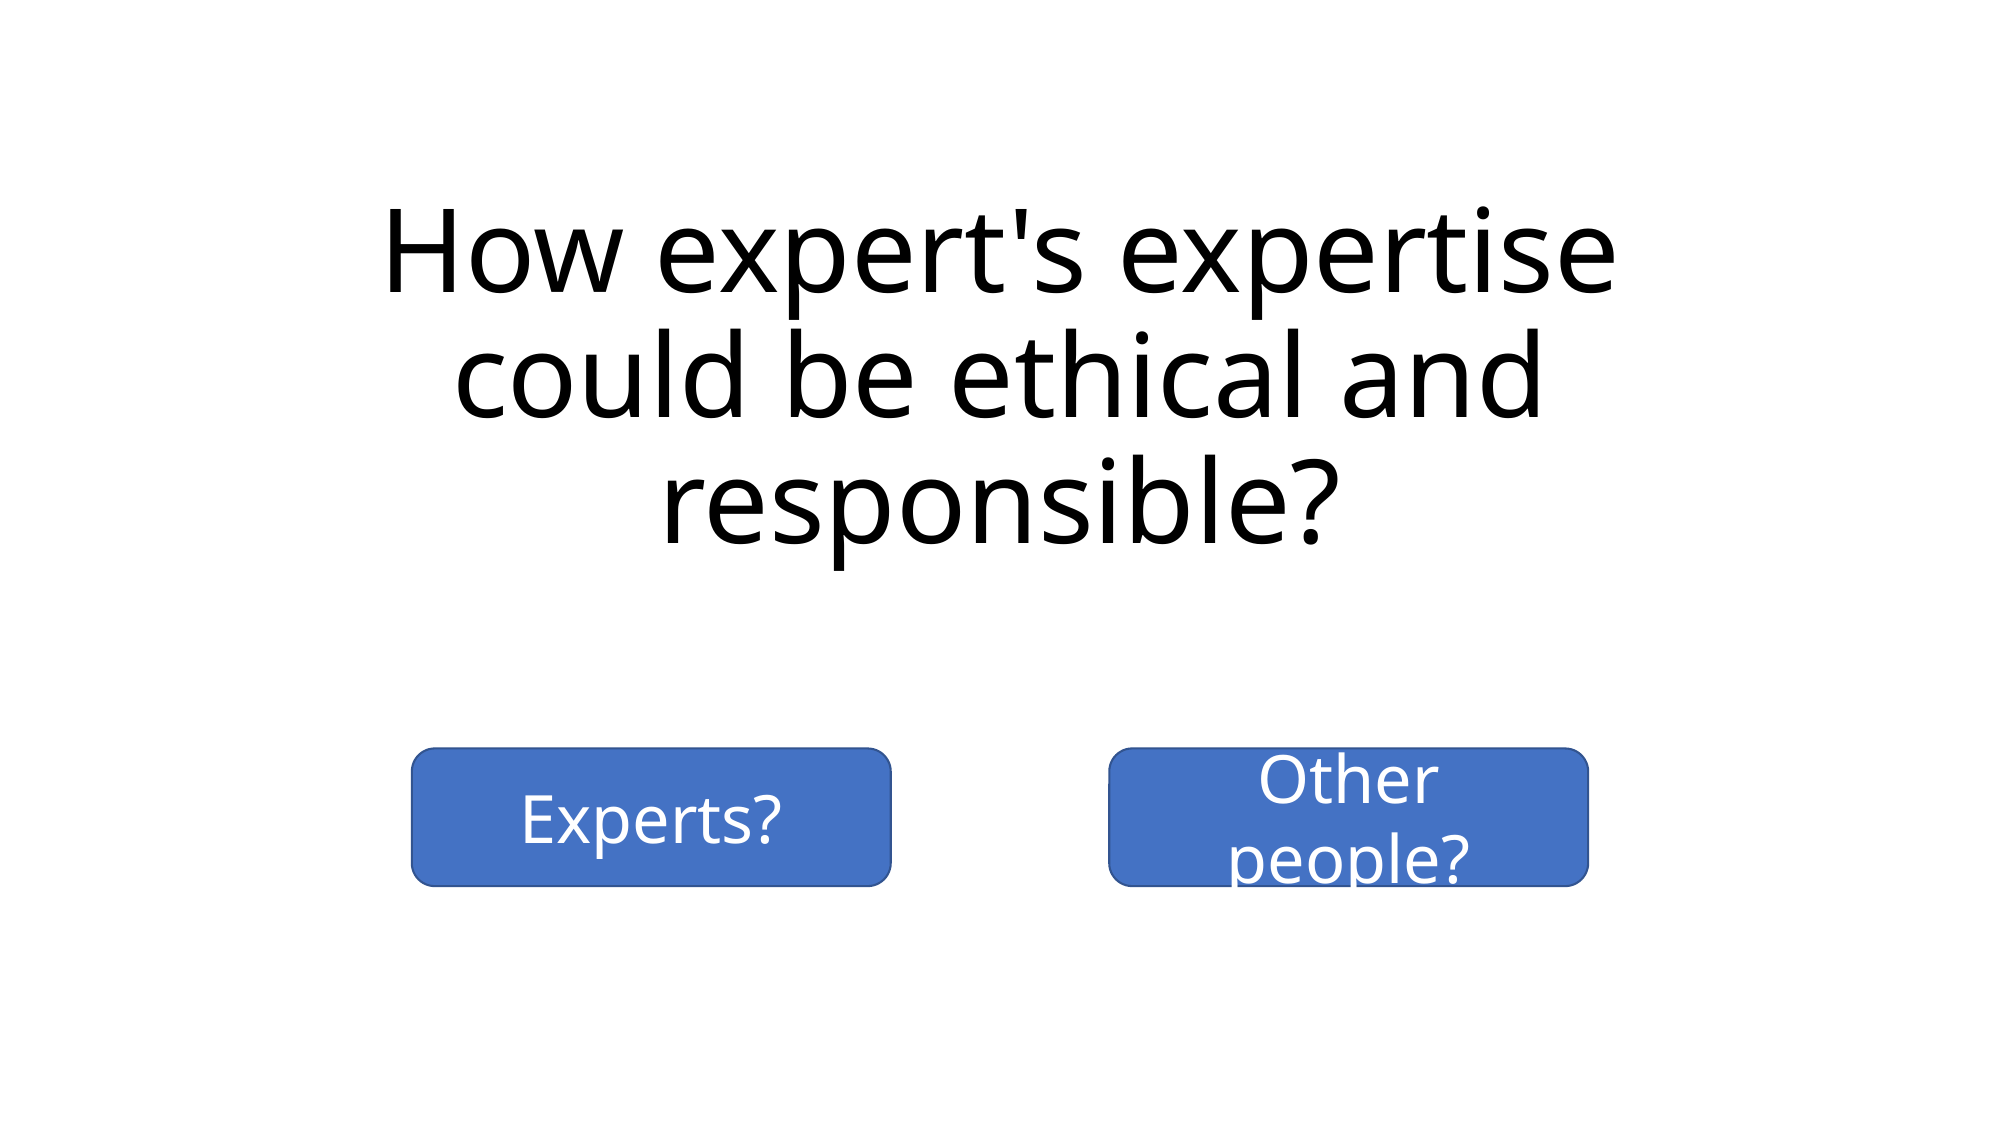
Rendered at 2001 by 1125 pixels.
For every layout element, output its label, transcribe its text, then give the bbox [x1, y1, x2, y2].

text_box Experts? [410, 747, 892, 888]
title How expert's expertise could be ethical and responsible? [249, 184, 1750, 576]
text_box Other people? [1108, 747, 1590, 888]
